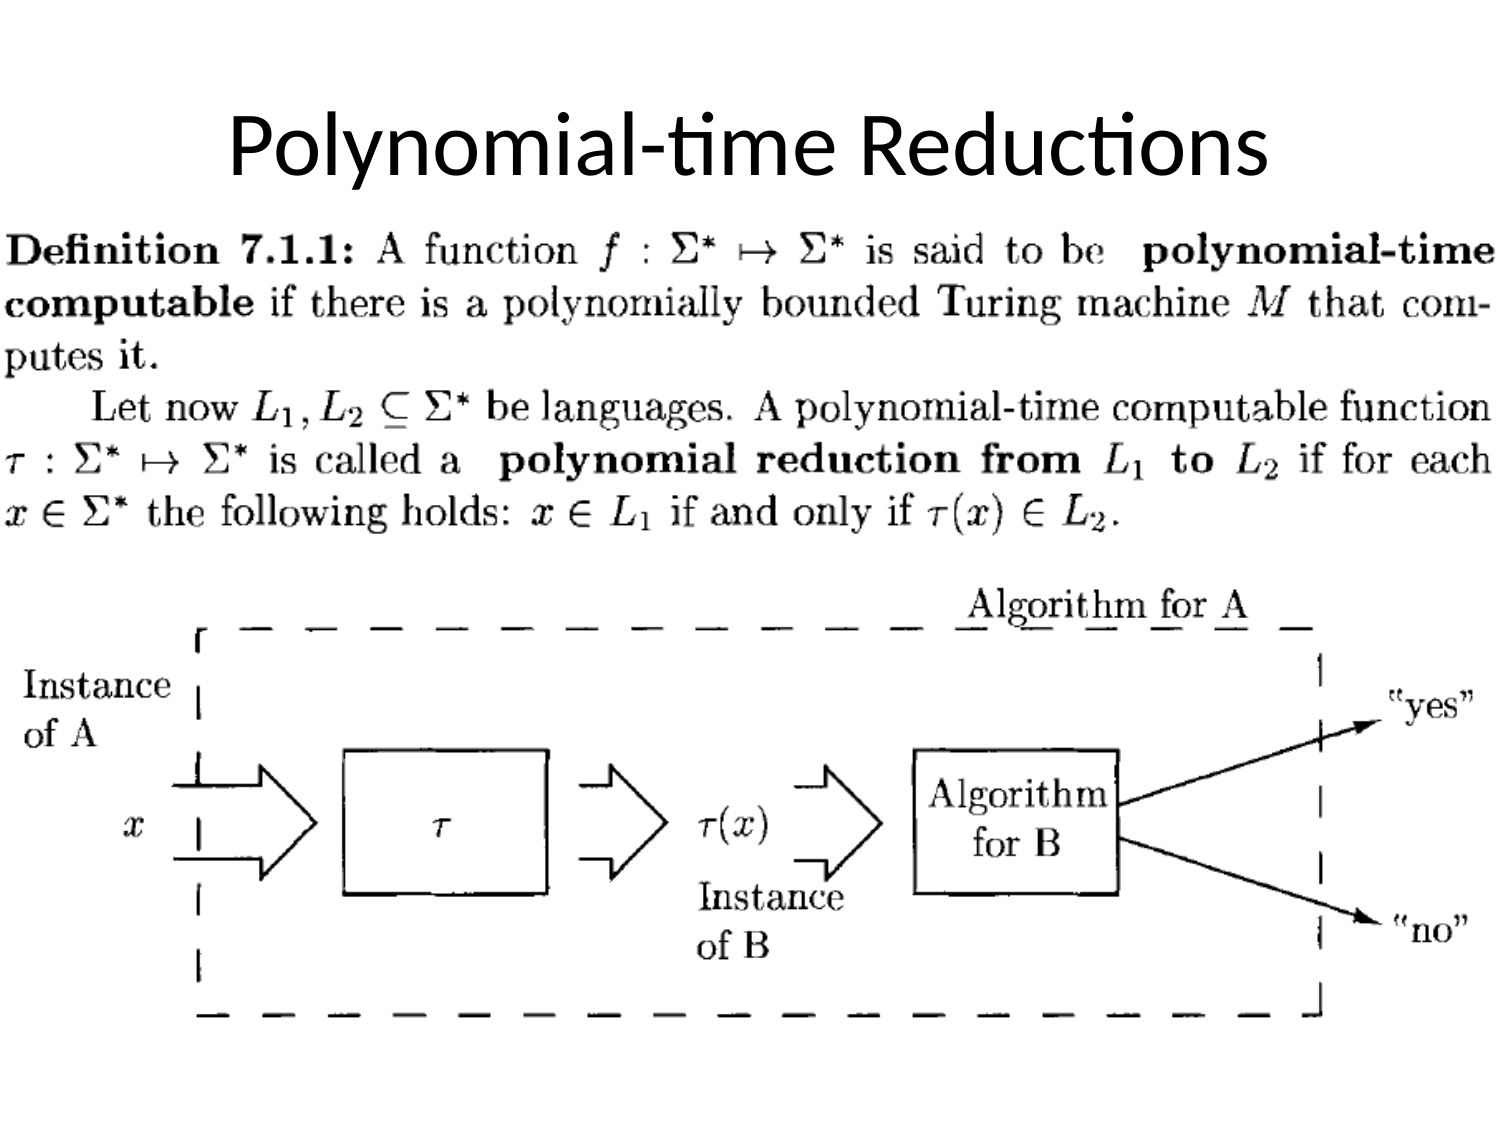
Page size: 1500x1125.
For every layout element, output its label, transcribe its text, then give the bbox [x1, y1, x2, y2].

title Polynomial-time Reductions [75, 45, 1425, 223]
picture [0, 571, 1493, 1038]
picture [0, 224, 1500, 544]
